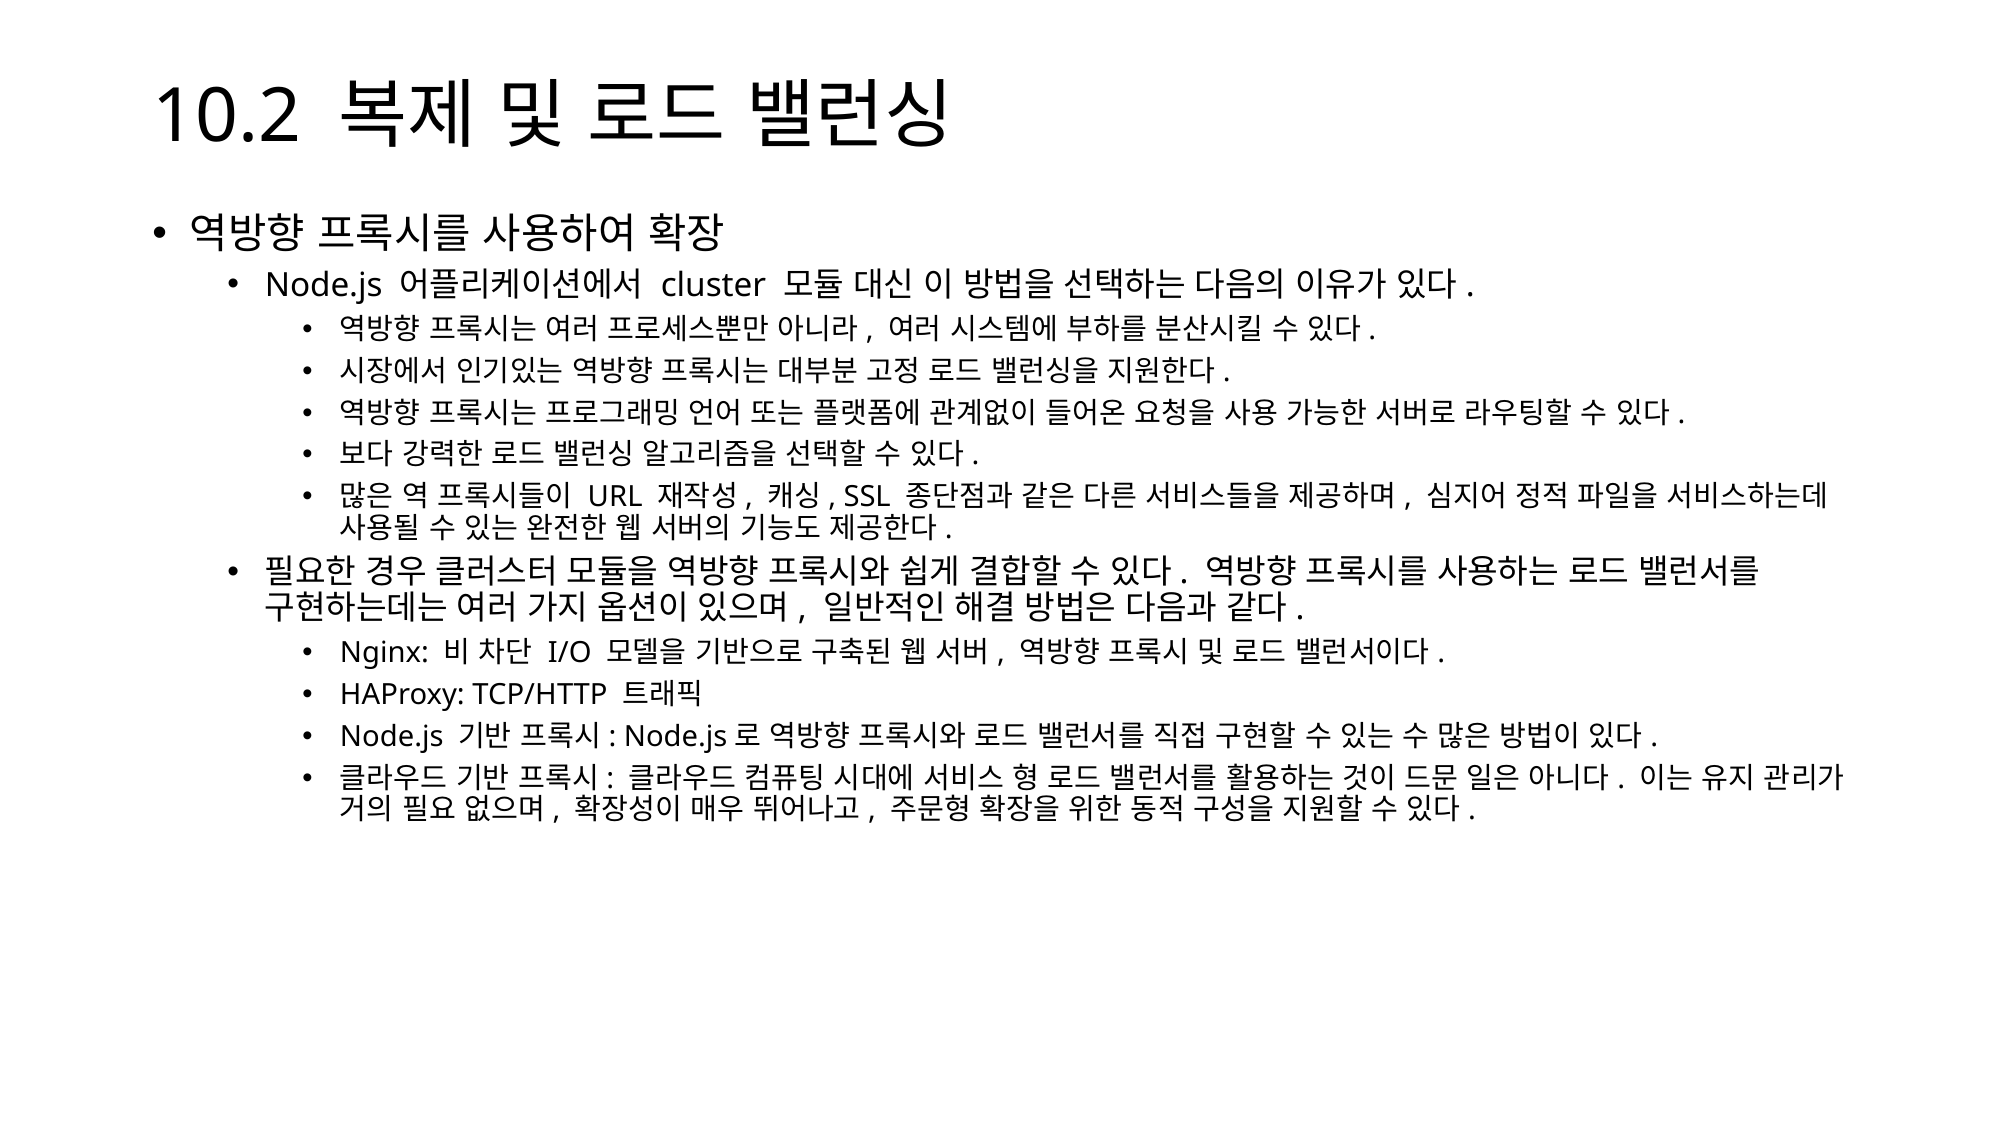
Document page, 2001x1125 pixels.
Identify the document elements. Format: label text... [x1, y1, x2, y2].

title 10.2 복제 및 로드 밸런싱 [137, 59, 1863, 175]
list 역방향 프록시를 사용하여 확장 Node.js 어플리케이션에서 cluster 모듈 대신 이 방법을 선택하는 다음의 이유가 있다. 역방향 프록시는 여러 프로세스뿐만 아니라, 여러 시스템에 부하를 분산시킬 수 있다. 시장에서 인기있는 역방향 프록시는 대부분 고정 로드 밸런싱을 지원한다. 역방향 프록시는 프로그래밍 언어 또는 플랫폼에 관계없이 들어온 요청을 사용 가능한 서버로 라우팅할 수 있다. 보다 강력한 로드 밸런싱 알고리즘을 선택할 수 있다. 많은 역 프록시들이 URL 재작성, 캐싱, SSL 종단점과 같은 다른 서비스들을 제공하며, 심지어 정적 파일을 서비스하는데 사용될 수 있는 완전한 웹 서버의 기능도 제공한다. 필요한 경우 클러스터 모듈을 역방향 프록시와 쉽게 결합할 수 있다. 역방향 프록시를 사용하는 로드 밸런서를 구현하는데는 여러 가지 옵션이 있으며, 일반적인 해결 방법은 다음과 같다. Nginx: 비 차단 I/O 모델을 기반으로 구축된 웹 서버, 역방향 프록시 및 로드 밸런서이다. HAProxy: TCP/HTTP 트래픽 Node.js 기반 프록시: Node.js로 역방향 프록시와 로드 밸런서를 직접 구현할 수 있는 수 많은 방법이 있다. 클라우드 기반 프록시: 클라우드 컴퓨팅 시대에 서비스 형 로드 밸런서를 활용하는 것이 드문 일은 아니다. 이는 유지 관리가 거의 필요 없으며, 확장성이 매우 뛰어나고, 주문형 확장을 위한 동적 구성을 지원할 수 있다. [137, 204, 1863, 1022]
